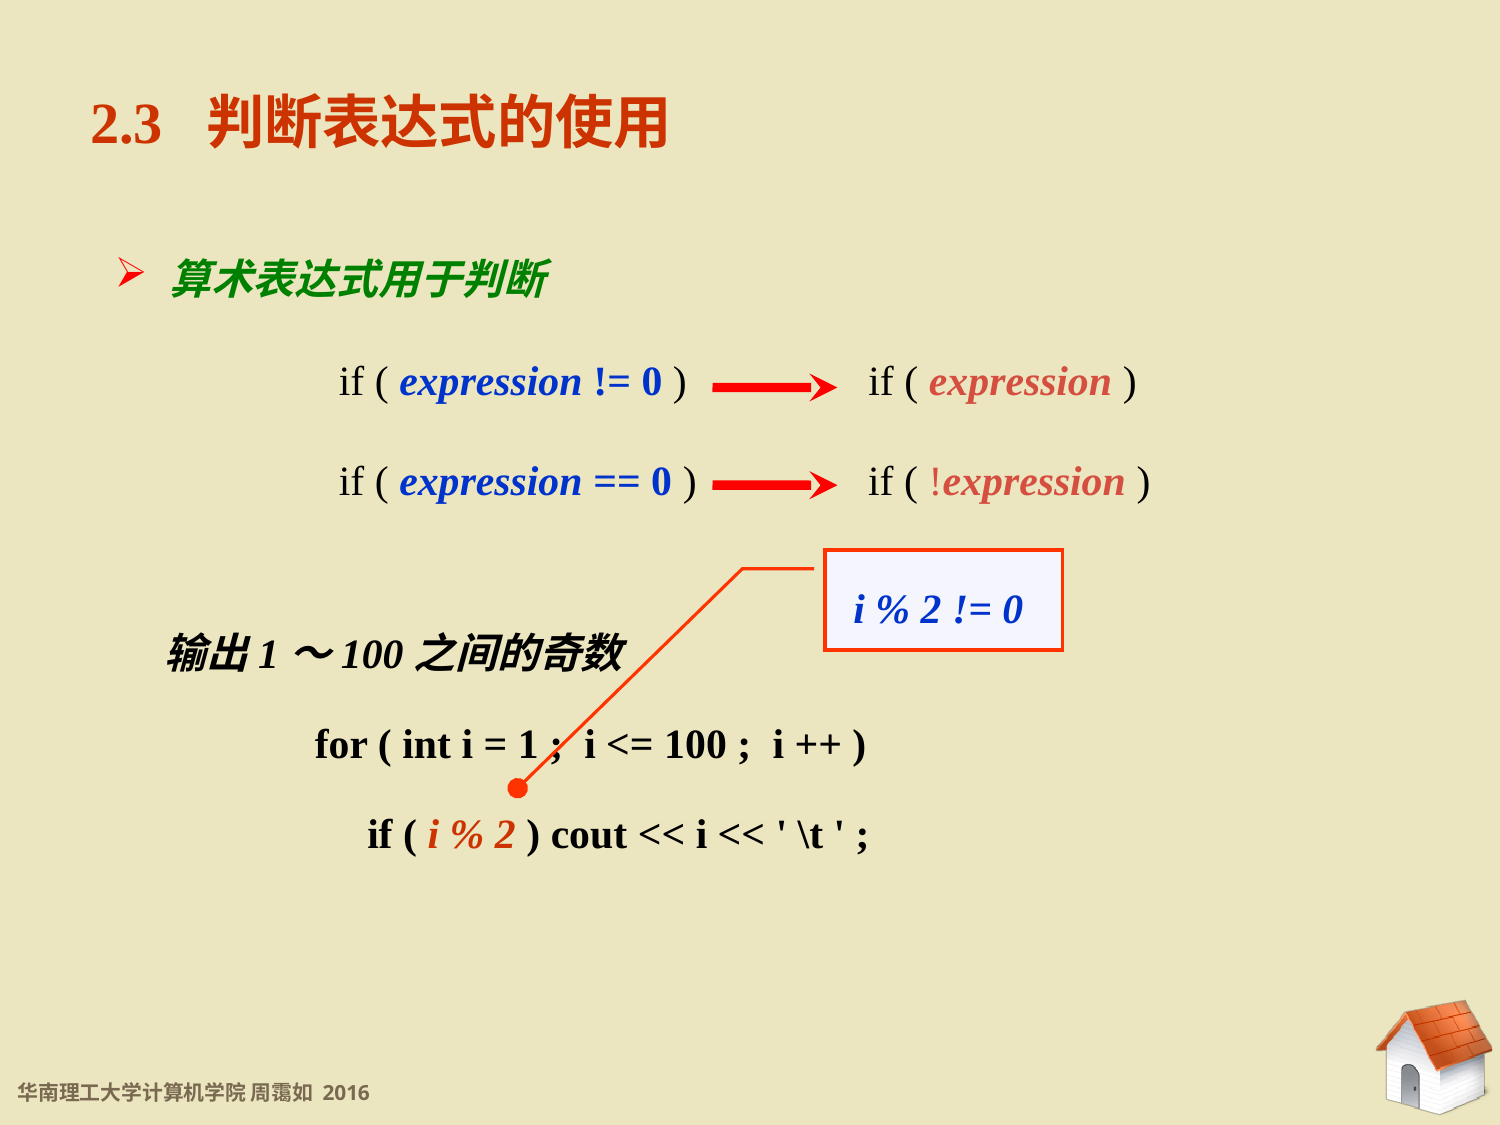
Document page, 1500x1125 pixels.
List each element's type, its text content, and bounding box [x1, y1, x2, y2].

text_box i % 2 != 0 [507, 568, 813, 799]
text_box 输出1～100之间的奇数 for ( int i = 1 ; i <= 100 ; i ++ ) if ( i % 2 ) cout << i << ' \t ' ; [149, 579, 963, 865]
text_box 算术表达式用于判断 [99, 200, 1350, 310]
picture [1374, 987, 1493, 1125]
text_box if ( expression != 0 ) [324, 346, 702, 411]
text_box if ( expression == 0 ) [324, 446, 712, 511]
text_box [825, 381, 838, 394]
text_box i % 2 != 0 [824, 549, 1063, 650]
title 2.3 判断表达式的使用 [75, 45, 1425, 196]
text_box if ( !expression ) [853, 446, 1166, 511]
text_box if ( expression ) [853, 346, 1152, 411]
text_box [825, 478, 838, 492]
